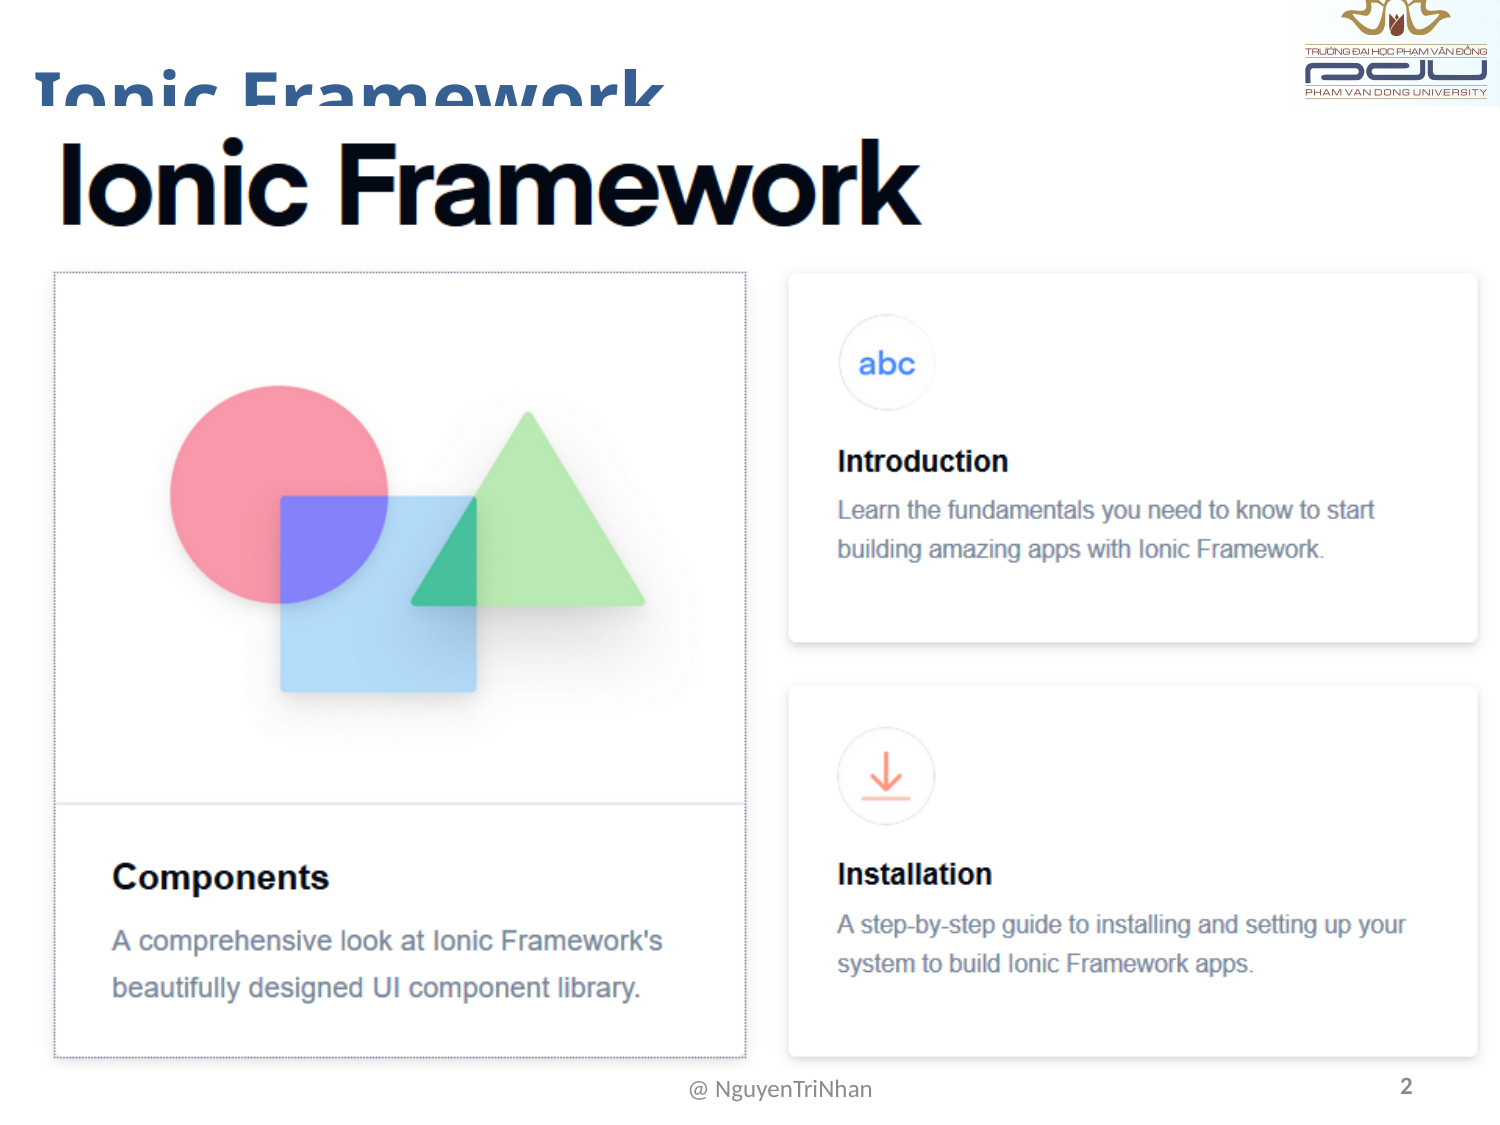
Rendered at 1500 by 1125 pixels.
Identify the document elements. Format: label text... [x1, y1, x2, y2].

footer @ NguyenTriNhan [381, 1075, 1179, 1107]
title Ionic Framework [18, 2, 1396, 105]
slide_number 2 [1364, 1075, 1449, 1105]
picture [7, 0, 1500, 1069]
